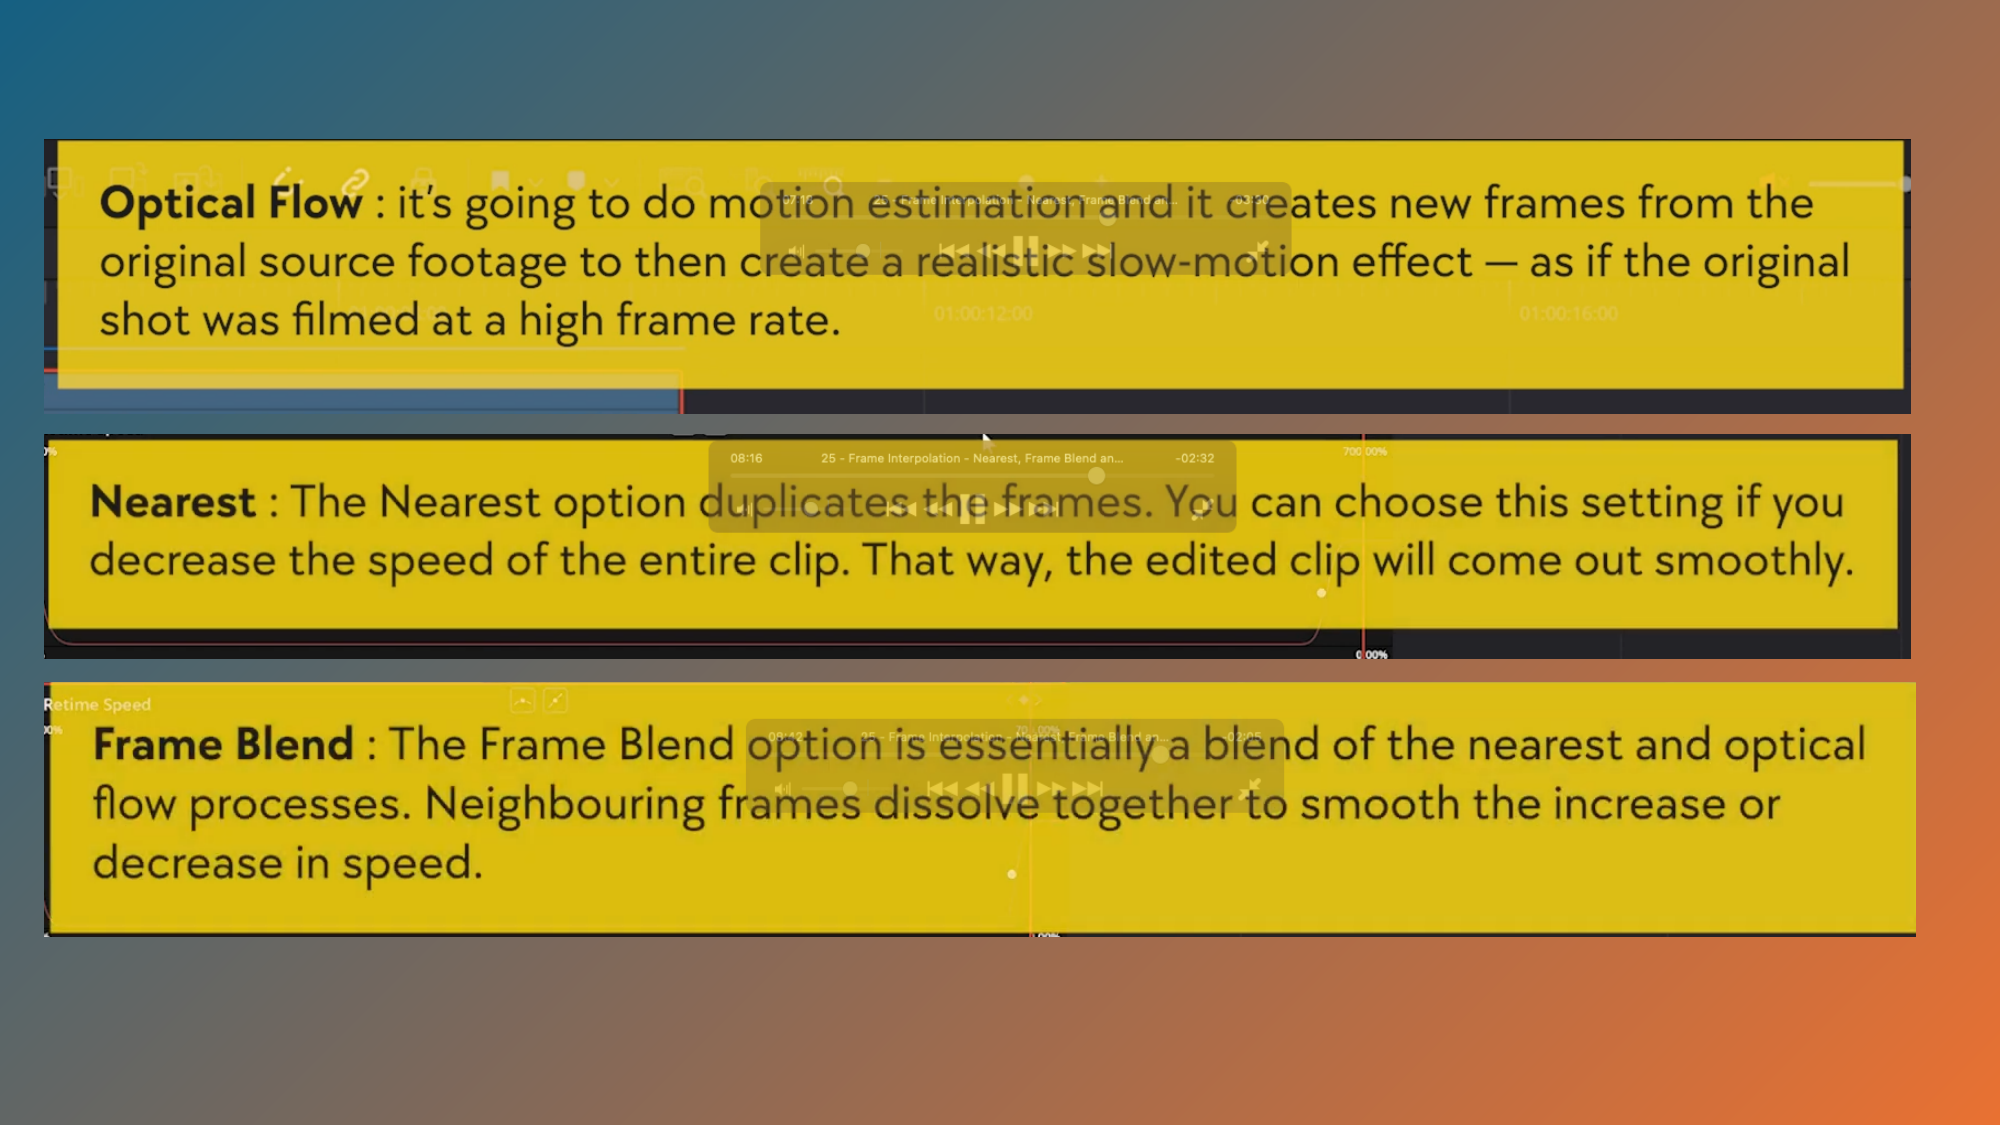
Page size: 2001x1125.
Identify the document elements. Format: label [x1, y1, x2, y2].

picture [44, 682, 1917, 938]
picture [44, 433, 1911, 659]
text_box [0, 0, 2000, 1125]
picture [44, 139, 1911, 414]
